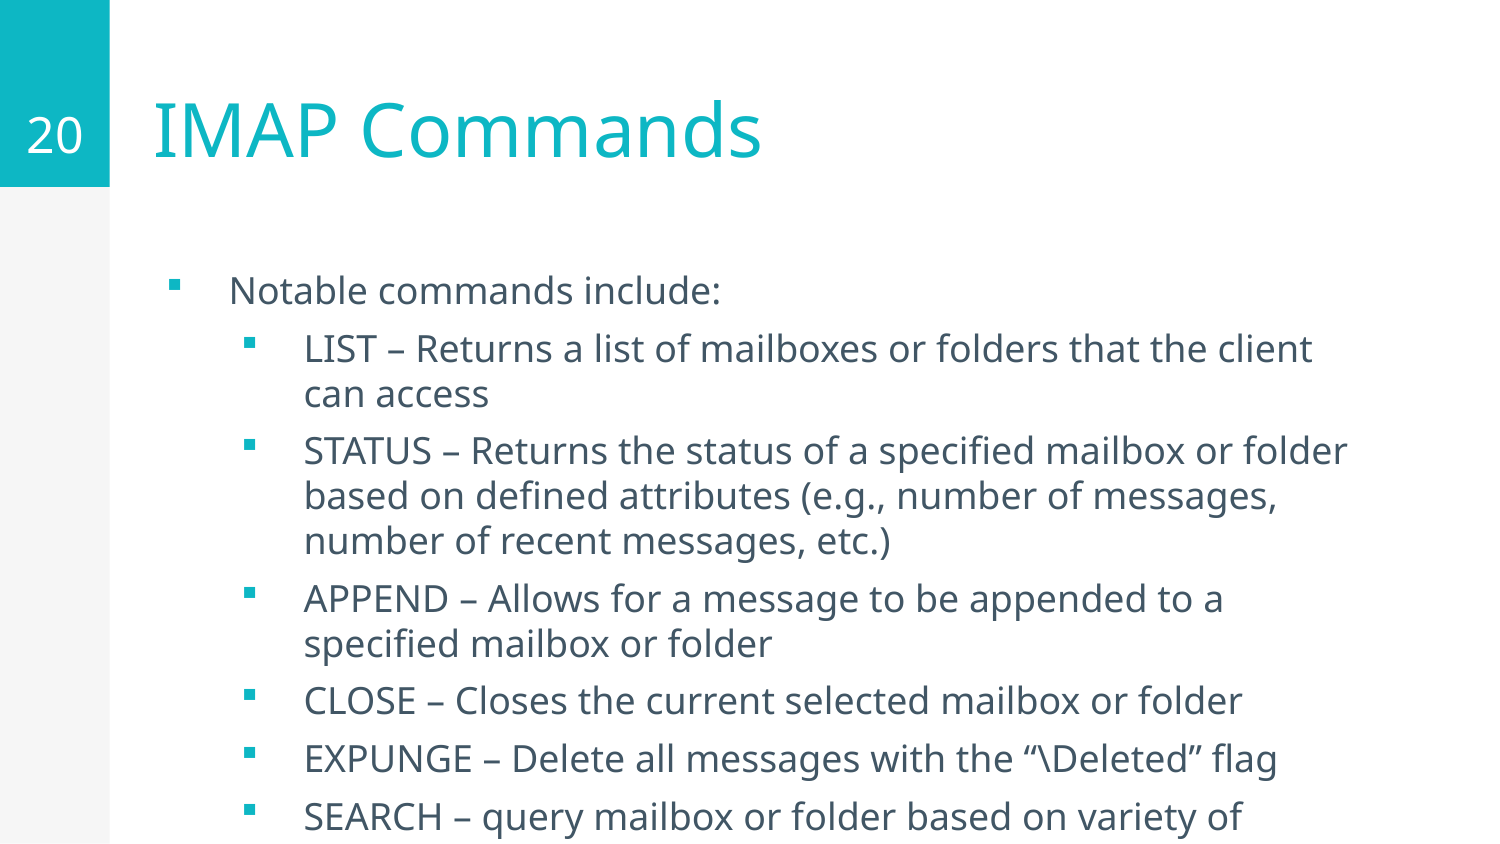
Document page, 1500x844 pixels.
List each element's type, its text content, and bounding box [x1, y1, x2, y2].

title IMAP Commands [138, 0, 1391, 188]
slide_number 20 [0, 0, 110, 187]
list Notable commands include: LIST – Returns a list of mailboxes or folders that the client can access STATUS – Returns the status of a specified mailbox or folder based on defined attributes (e.g., number of messages, number of recent messages, etc.) APPEND – Allows for a message to be appended to a specified mailbox or folder CLOSE – Closes the current selected mailbox or folder EXPUNGE – Delete all messages with the “\Deleted” flag SEARCH – query mailbox or folder based on variety of parameters [138, 252, 1391, 808]
